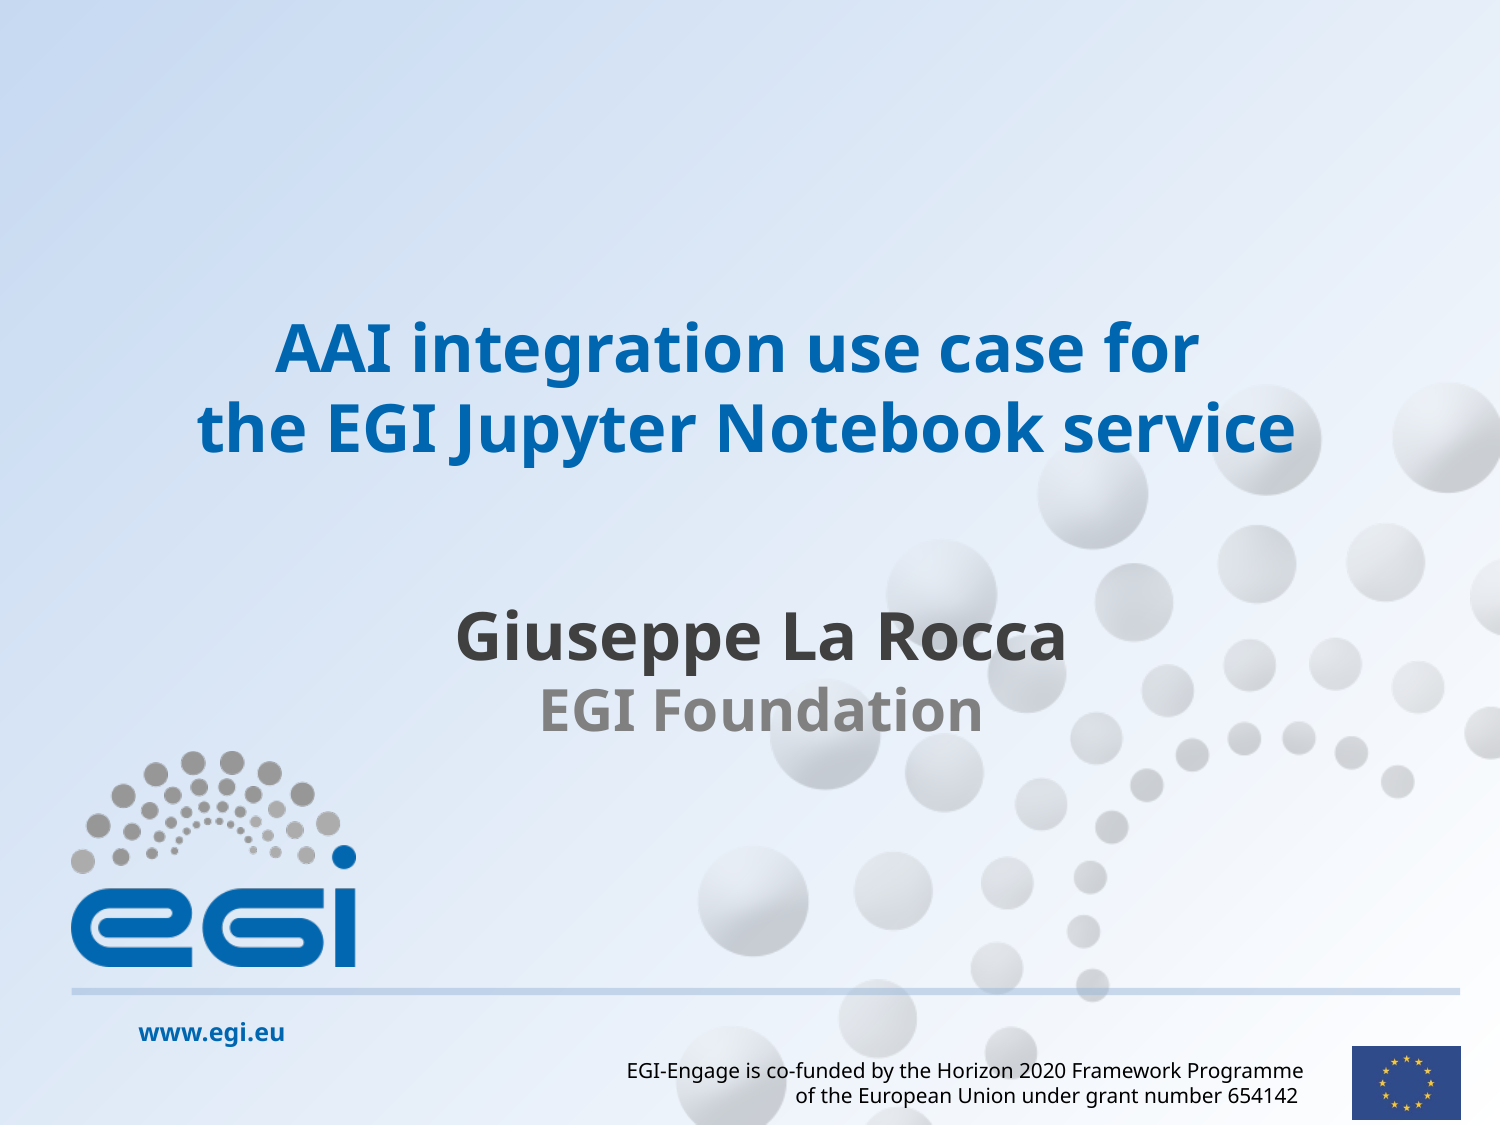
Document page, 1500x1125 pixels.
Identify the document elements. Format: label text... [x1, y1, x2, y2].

picture [0, 0, 1500, 1125]
title AAI integration use case for the EGI Jupyter Notebook service [53, 267, 1441, 504]
subtitle Giuseppe La Rocca EGI Foundation [218, 586, 1306, 858]
